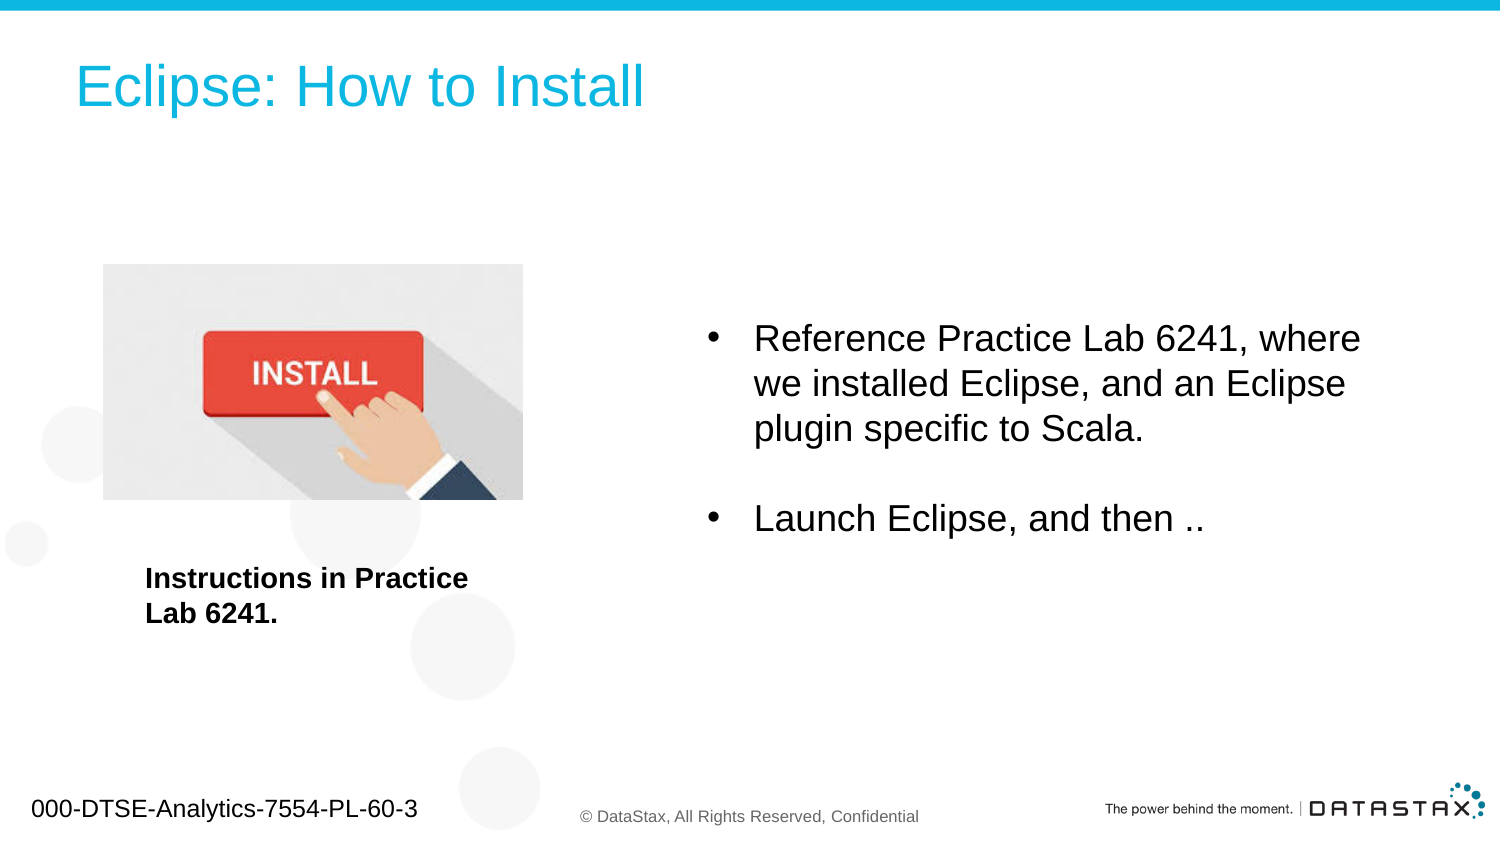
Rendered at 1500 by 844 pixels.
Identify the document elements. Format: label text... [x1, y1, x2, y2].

title Eclipse: How to Install [75, 44, 1425, 135]
text_box Instructions in Practice Lab 6241. [130, 552, 496, 637]
text_box Reference Practice Lab 6241, where we installed Eclipse, and an Eclipse plugin specific to Scala. Launch Eclipse, and then .. [692, 306, 1402, 547]
picture [103, 264, 523, 500]
slide_number 000-DTSE-Analytics-7554-PL-60-3 [16, 785, 720, 831]
picture [1090, 767, 1500, 834]
